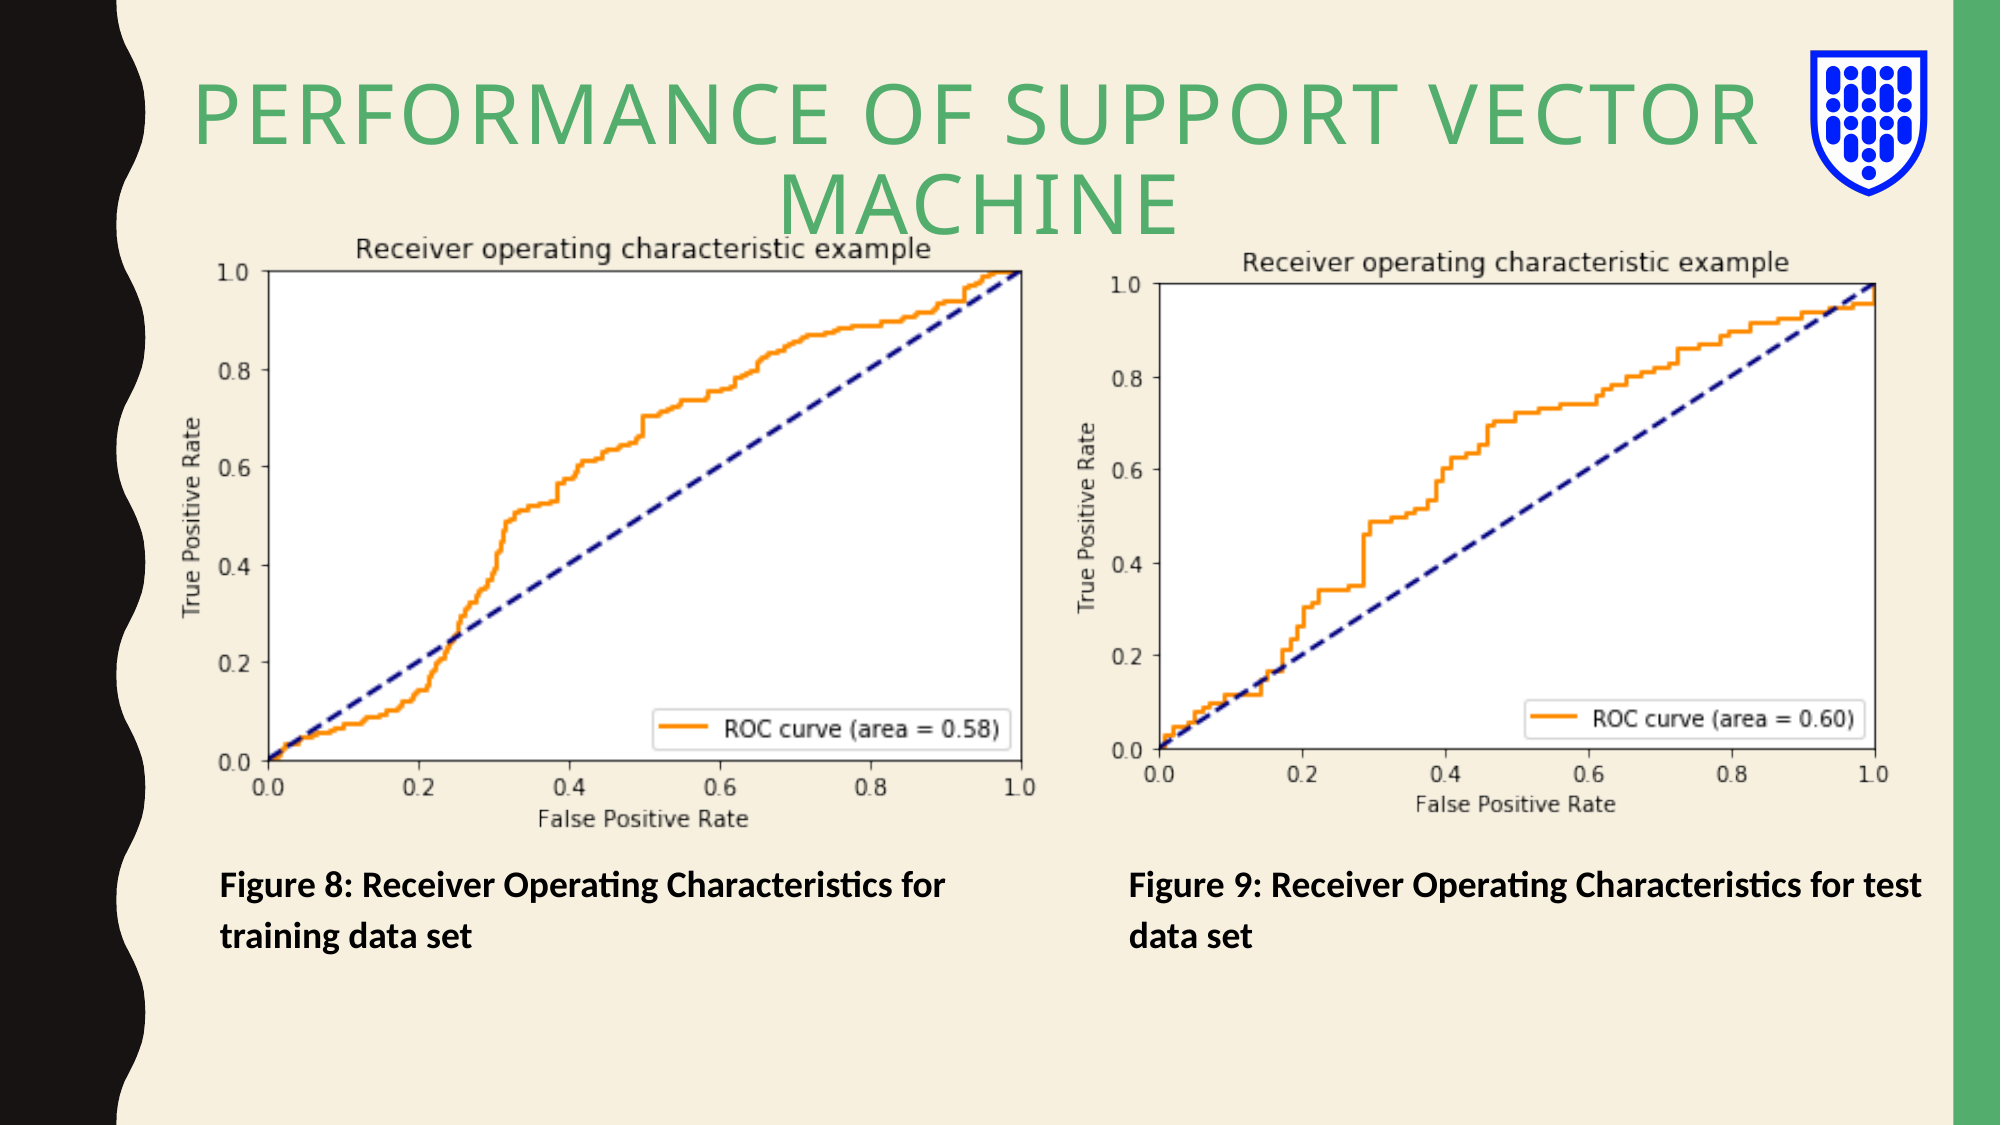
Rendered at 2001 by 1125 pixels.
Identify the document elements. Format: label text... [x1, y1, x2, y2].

text_box Figure 9: Receiver Operating Characteristics for test data set [1114, 845, 1975, 964]
picture [169, 221, 1055, 846]
picture [1778, 32, 1960, 214]
text_box Figure 8: Receiver Operating Characteristics for training data set [205, 845, 1066, 964]
picture [1065, 236, 1907, 830]
title Performance of SUPPORT VECTOR MACHINE [126, 58, 1831, 334]
